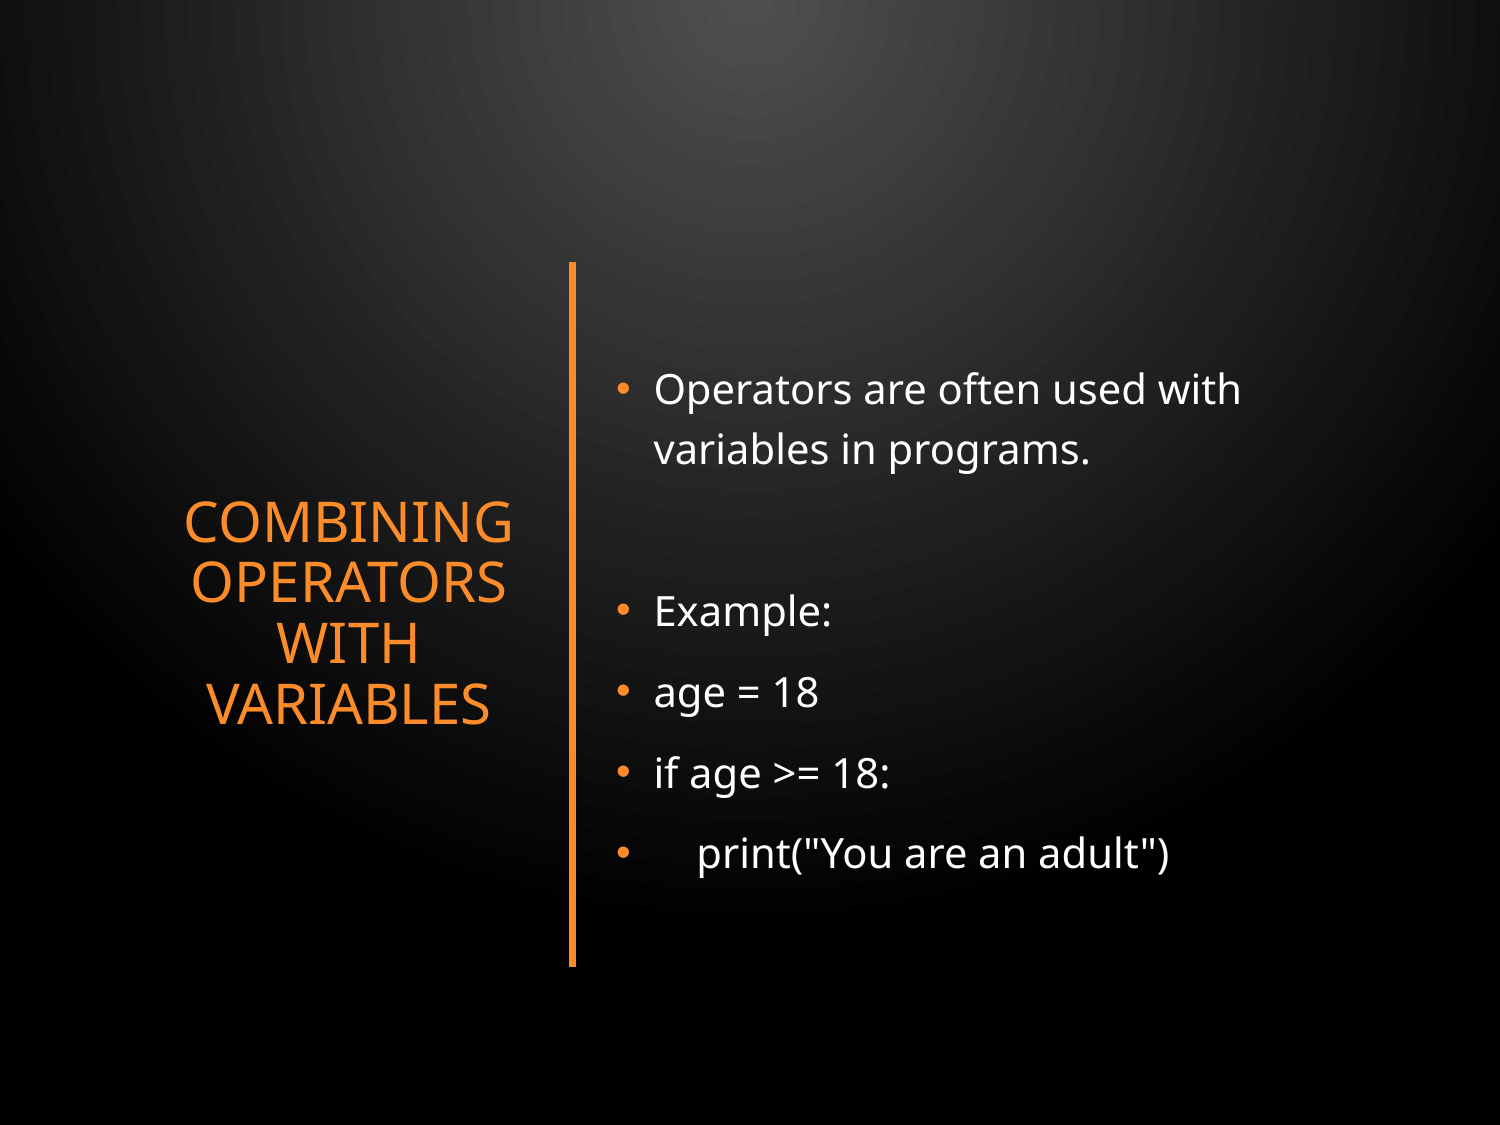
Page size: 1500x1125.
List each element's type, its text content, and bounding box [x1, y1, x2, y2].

text_box [0, 0, 1500, 1125]
list Operators are often used with variables in programs. Example: age = 18 if age >= 18: print("You are an adult") [601, 262, 1361, 968]
title Combining Operators with Variables [153, 262, 545, 968]
